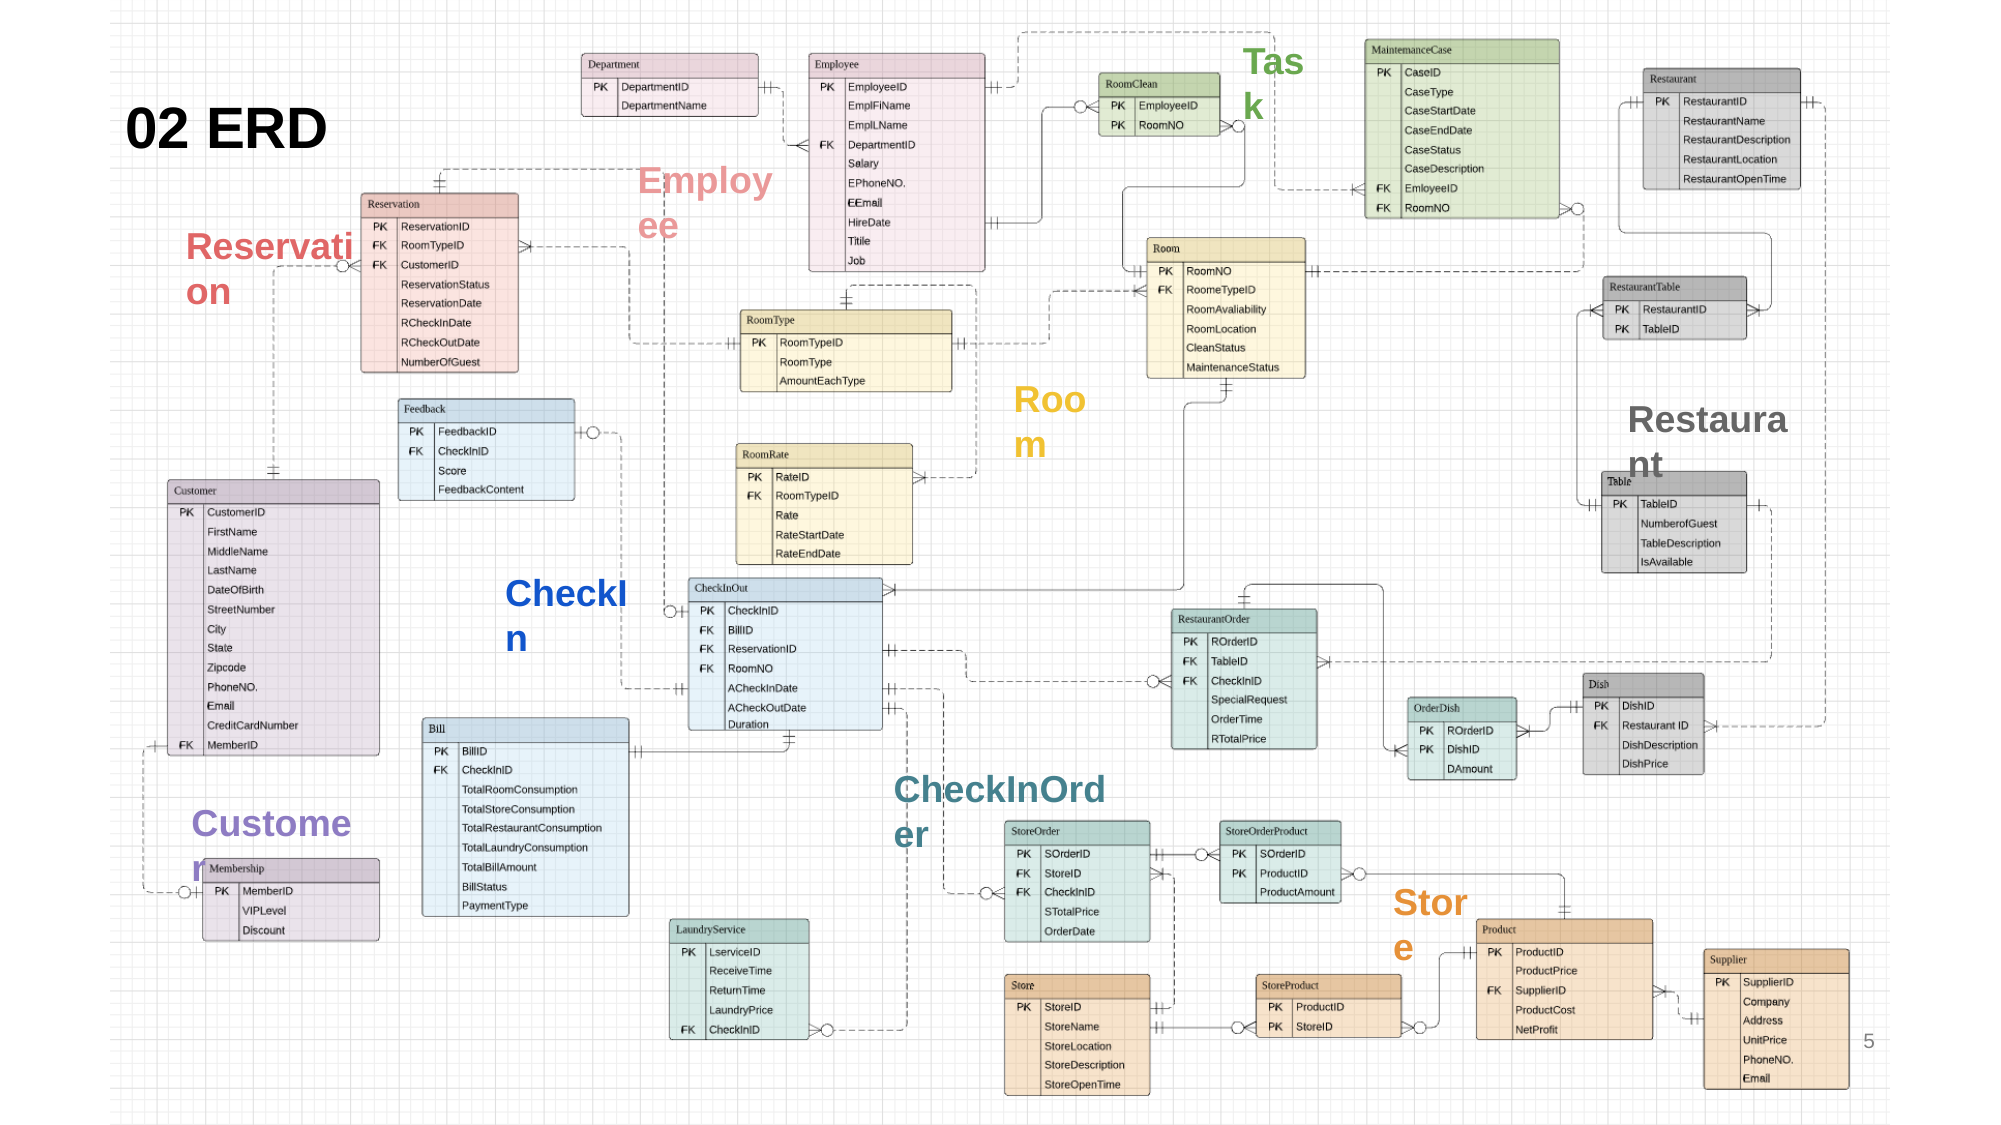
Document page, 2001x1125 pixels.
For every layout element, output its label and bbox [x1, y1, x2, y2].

picture [110, 0, 1890, 1125]
